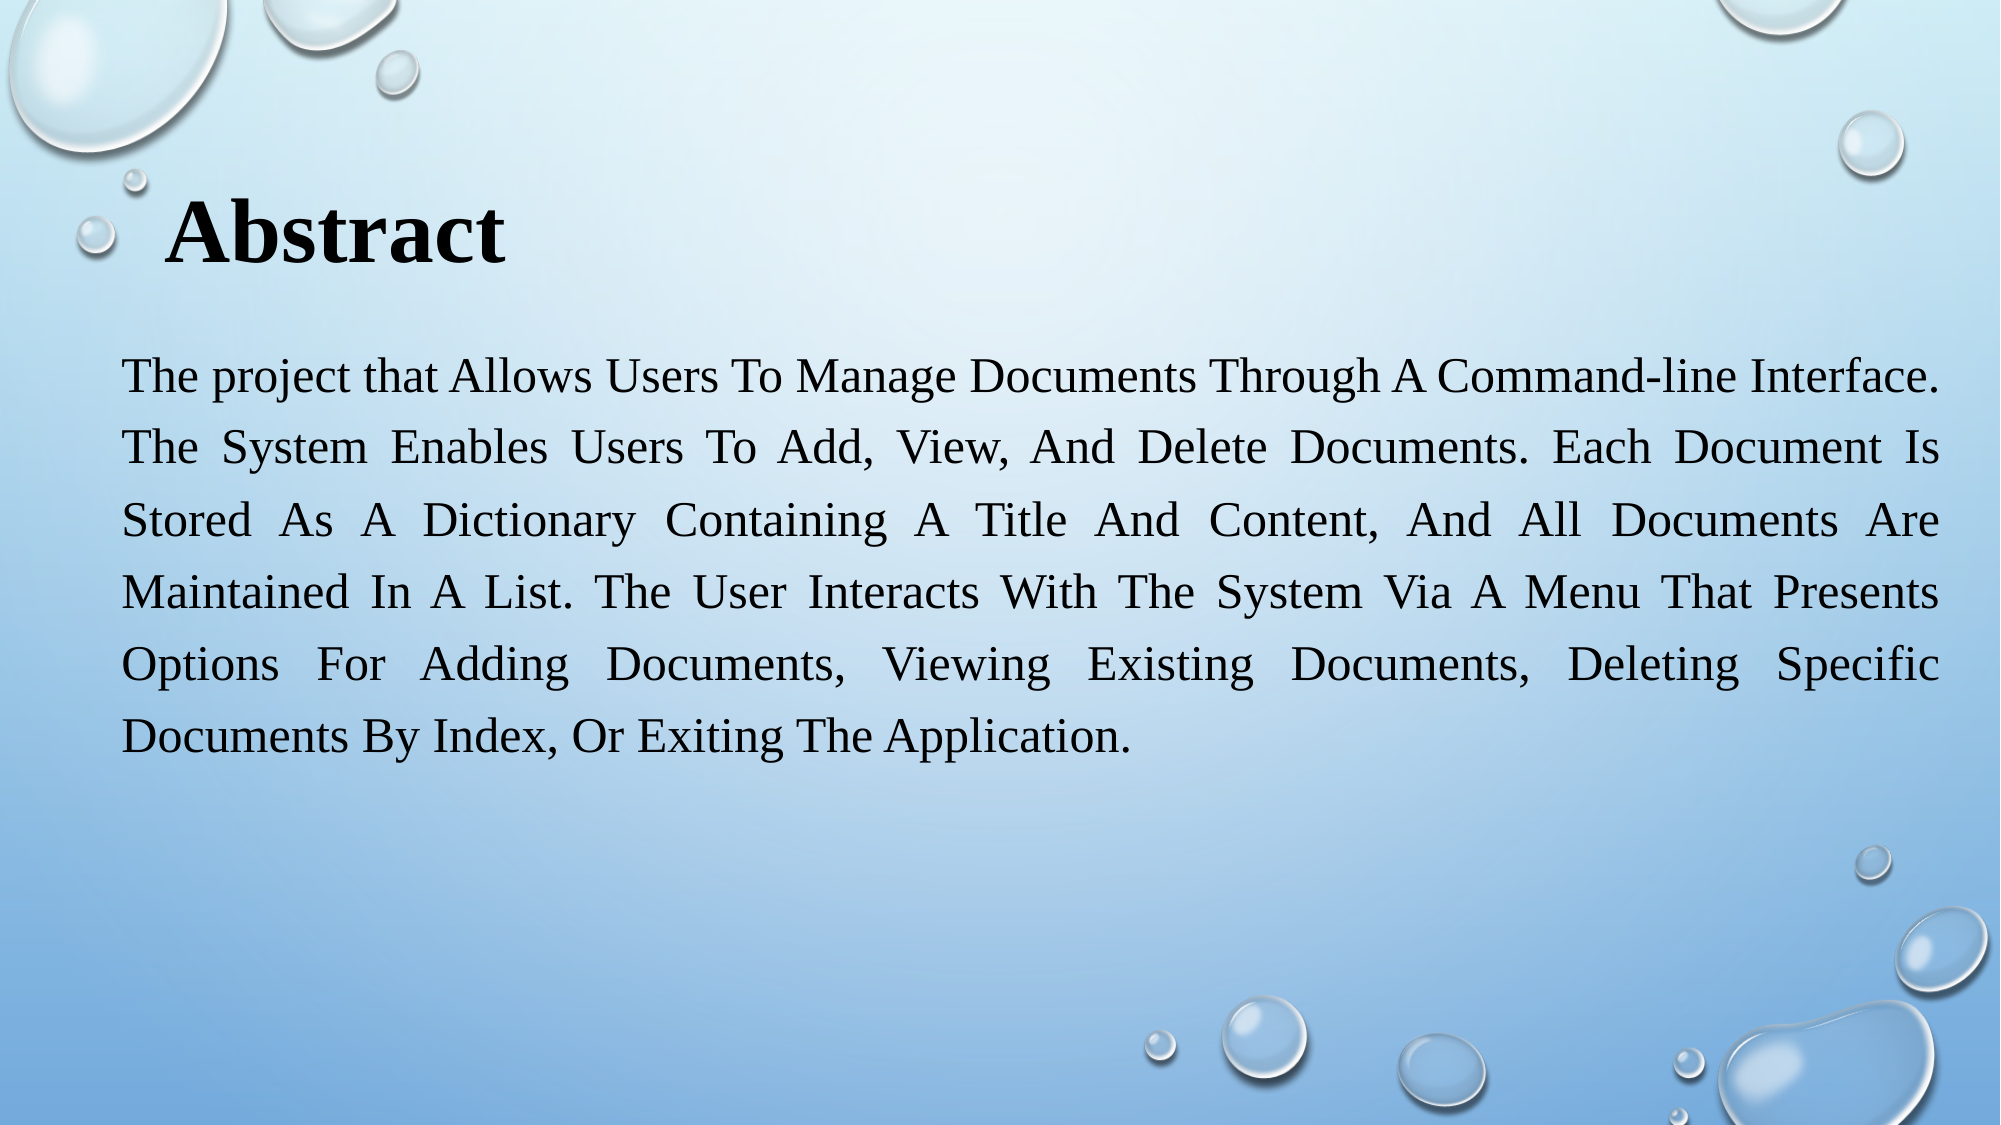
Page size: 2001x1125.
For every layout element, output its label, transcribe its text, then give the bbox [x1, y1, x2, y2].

title Abstract [149, 101, 1851, 322]
list The project that Allows Users To Manage Documents Through A Command-line Interface. The System Enables Users To Add, View, And Delete Documents. Each Document Is Stored As A Dictionary Containing A Title And Content, And All Documents Are Maintained In A List. The User Interacts With The System Via A Menu That Presents Options For Adding Documents, Viewing Existing Documents, Deleting Specific Documents By Index, Or Exiting The Application. [106, 322, 1957, 991]
picture [0, 0, 2000, 1125]
